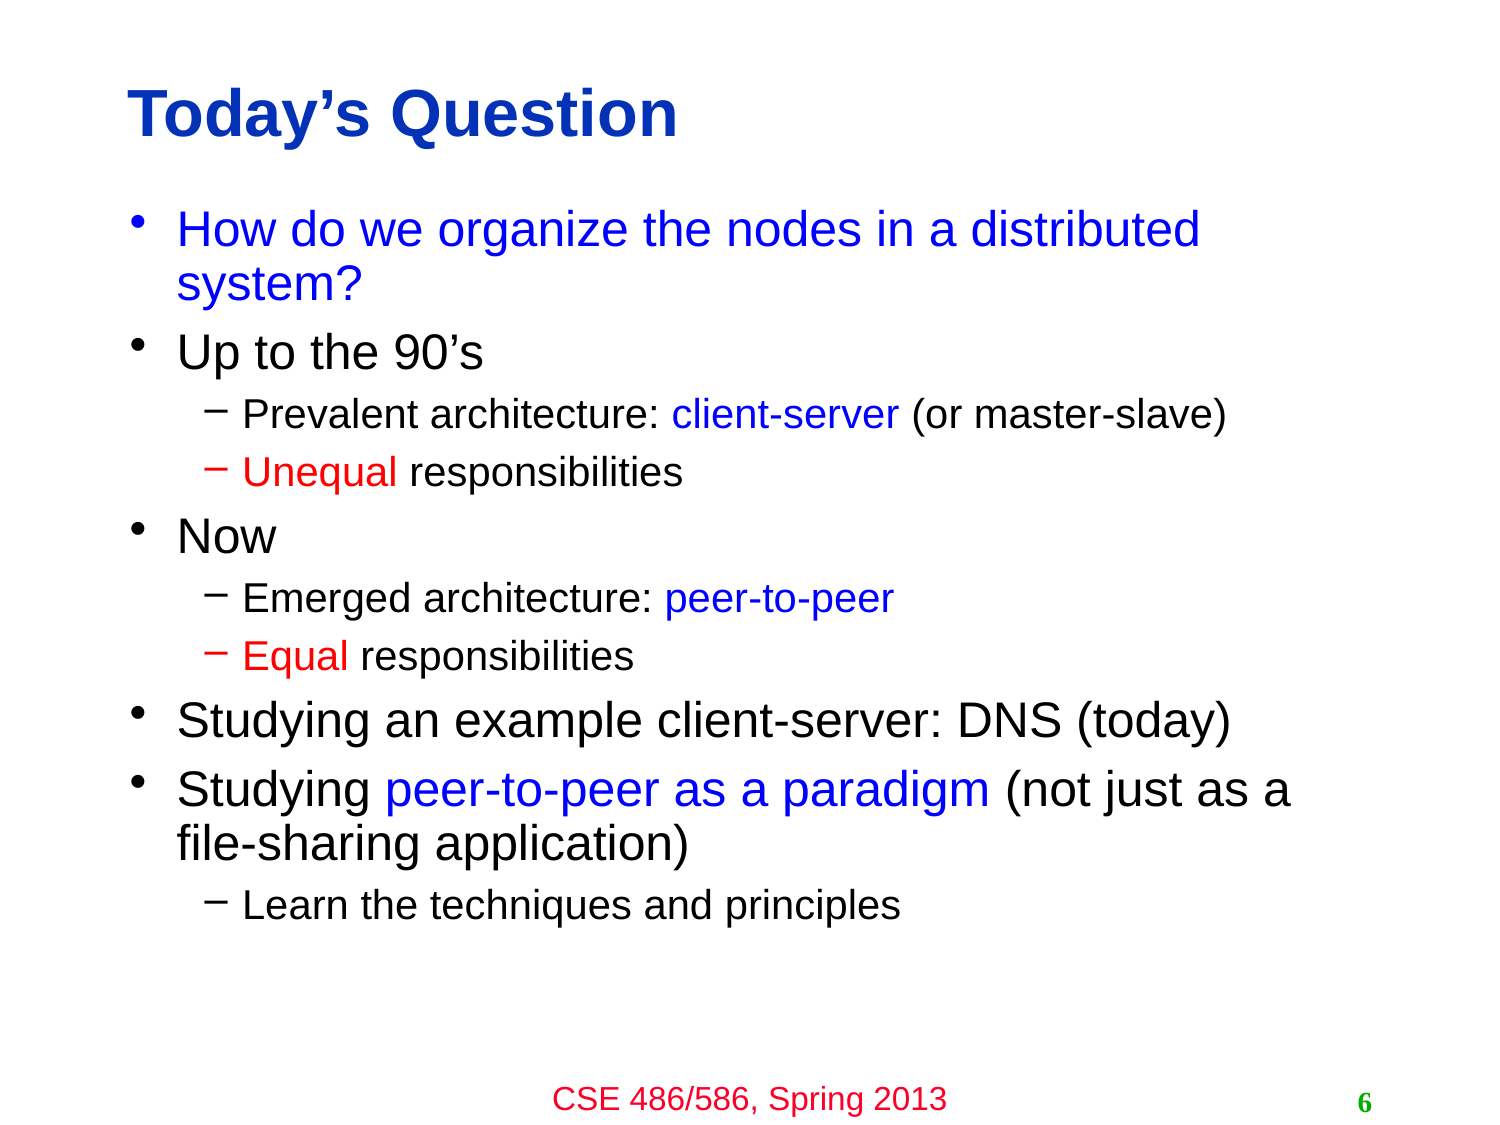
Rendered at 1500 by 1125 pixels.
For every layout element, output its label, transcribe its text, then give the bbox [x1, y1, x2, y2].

slide_number 6 [1074, 1076, 1388, 1125]
title Today’s Question [112, 53, 1310, 176]
list How do we organize the nodes in a distributed system? Up to the 90’s Prevalent architecture: client-server (or master-slave) Unequal responsibilities Now Emerged architecture: peer-to-peer Equal responsibilities Studying an example client-server: DNS (today) Studying peer-to-peer as a paradigm (not just as a file-sharing application) Learn the techniques and principles [114, 195, 1376, 1005]
